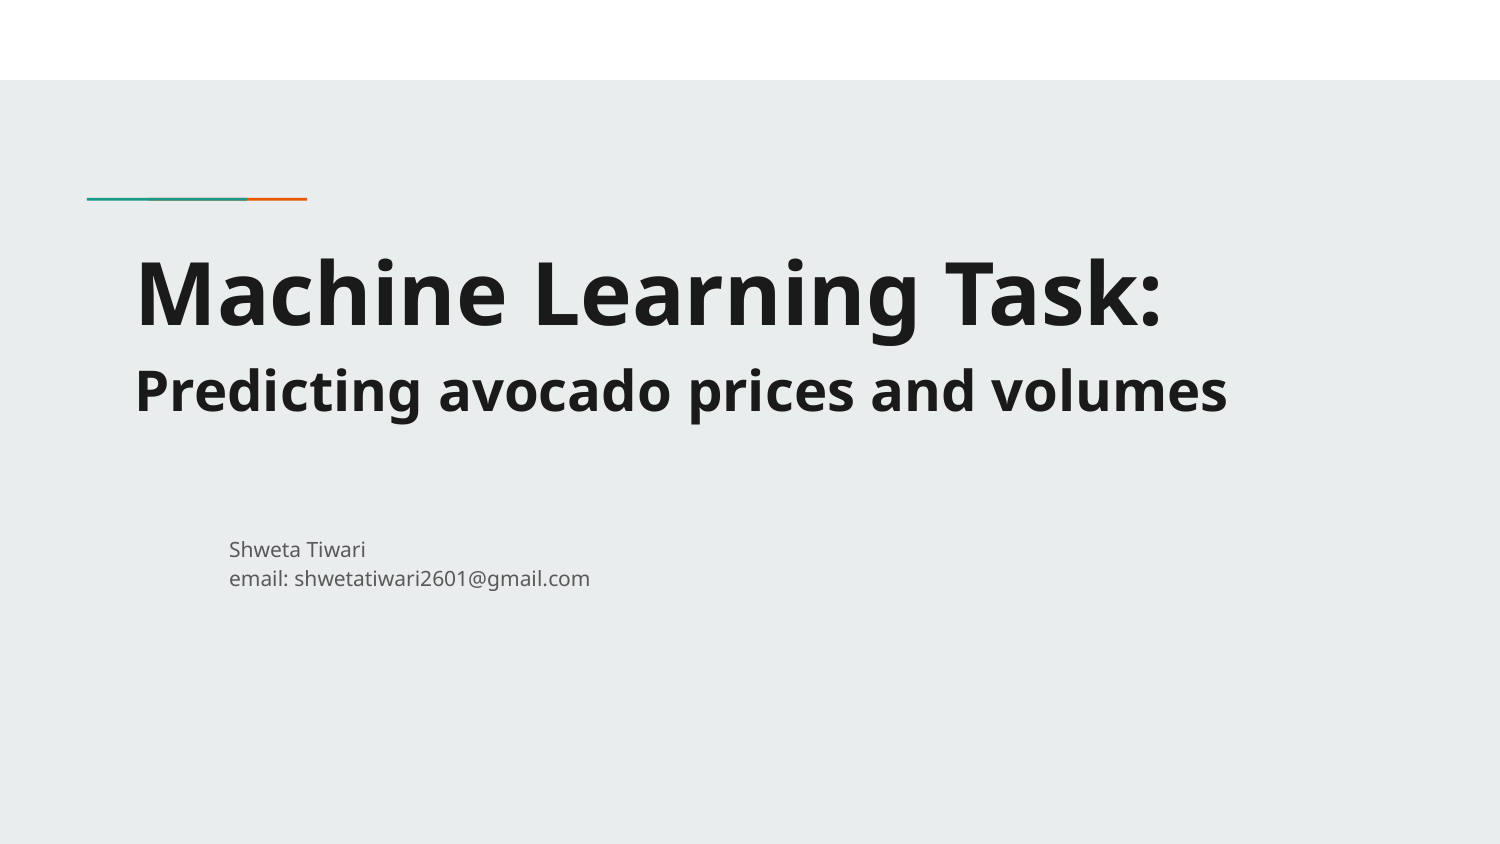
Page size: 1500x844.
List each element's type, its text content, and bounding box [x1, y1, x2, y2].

subtitle Shweta Tiwari email: shwetatiwari2601@gmail.com [119, 520, 1381, 610]
title Machine Learning Task: Predicting avocado prices and volumes [119, 216, 1381, 490]
